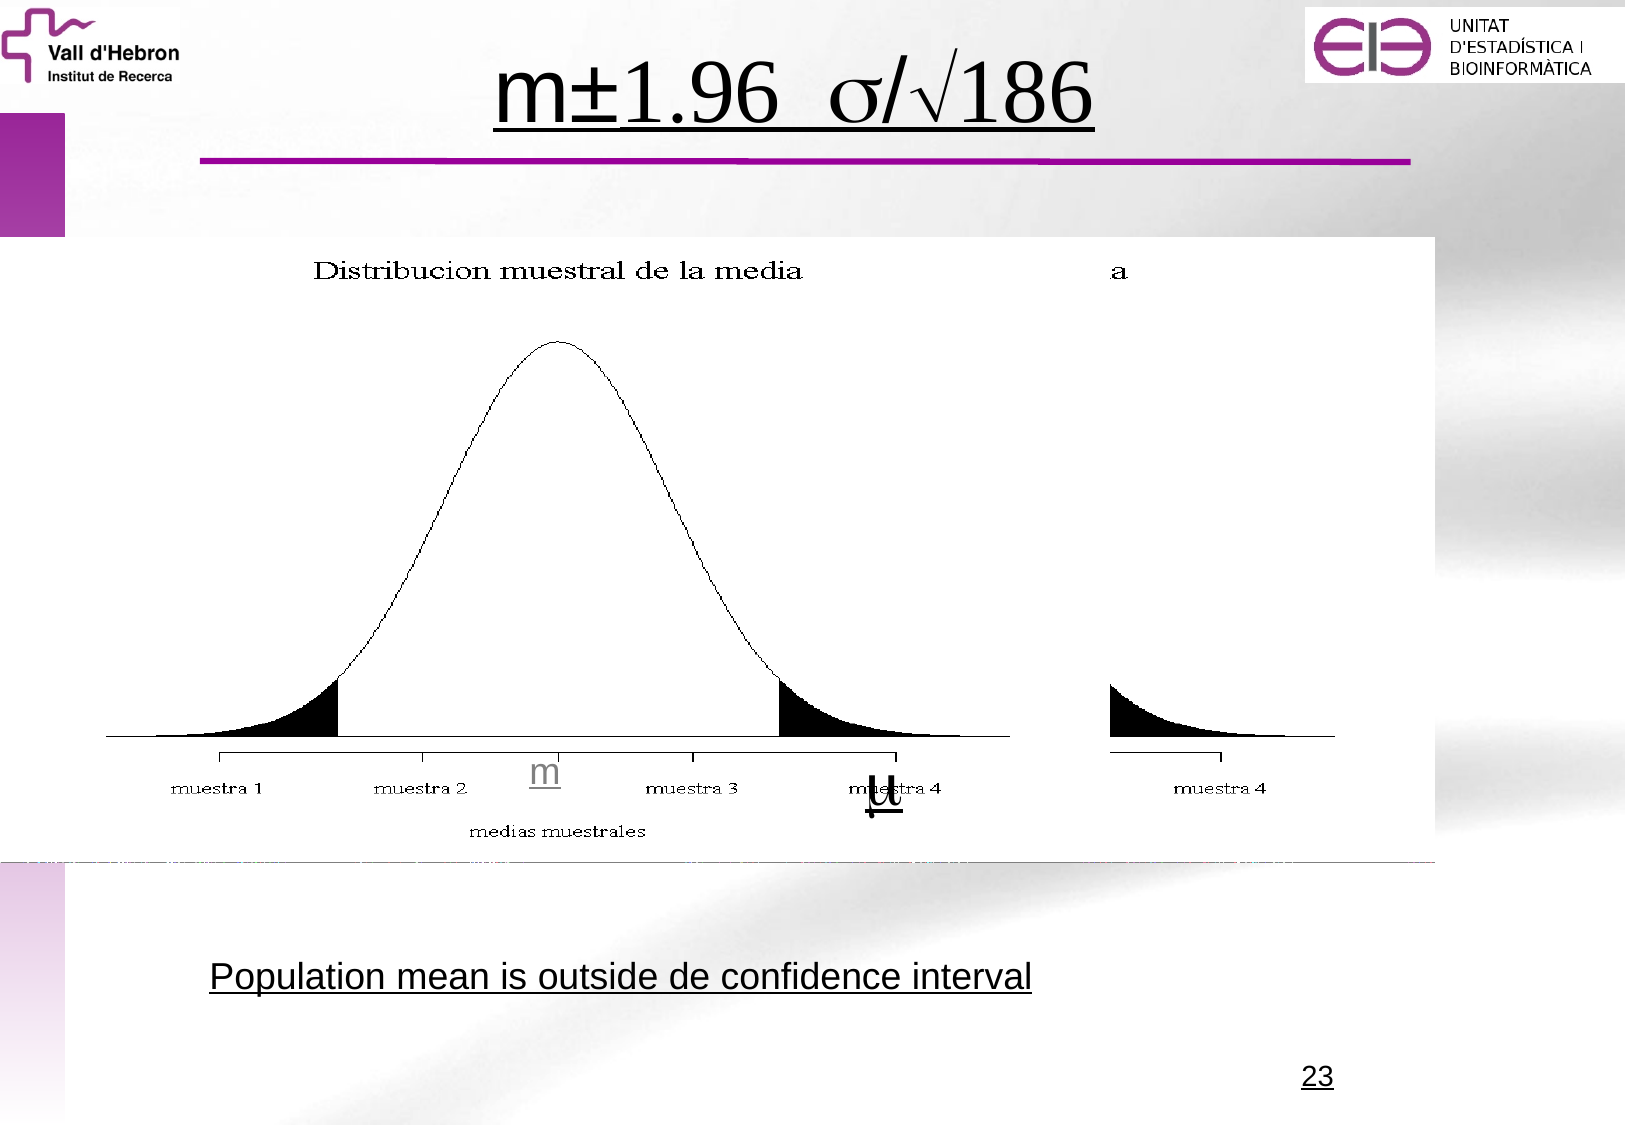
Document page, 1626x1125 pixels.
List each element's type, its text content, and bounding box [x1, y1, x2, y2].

picture [0, 7, 180, 84]
picture [0, 237, 1110, 863]
picture [1305, 7, 1625, 83]
slide_number 23 [1286, 1050, 1625, 1125]
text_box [1111, 237, 1435, 863]
text_box Population mean is outside de confidence interval [194, 944, 1048, 1005]
text_box m±1.96 s/Ö186 [493, 30, 1181, 141]
